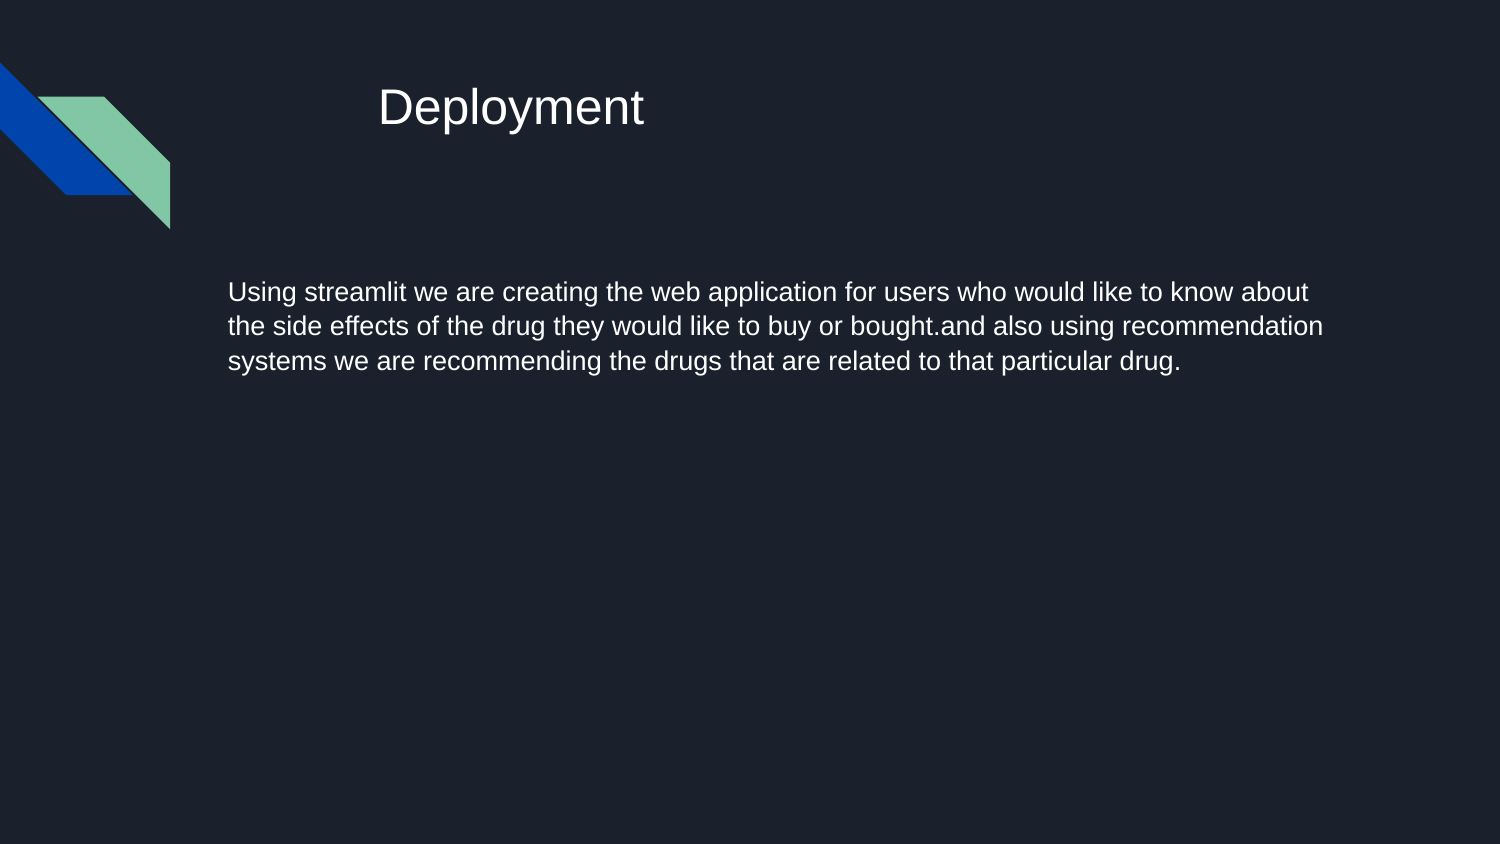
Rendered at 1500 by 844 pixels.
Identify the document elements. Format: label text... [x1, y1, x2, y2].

list Using streamlit we are creating the web application for users who would like to know about the side effects of the drug they would like to buy or bought.and also using recommendation systems we are recommending the drugs that are related to that particular drug. [212, 257, 1368, 735]
title Deployment [212, 64, 1368, 215]
